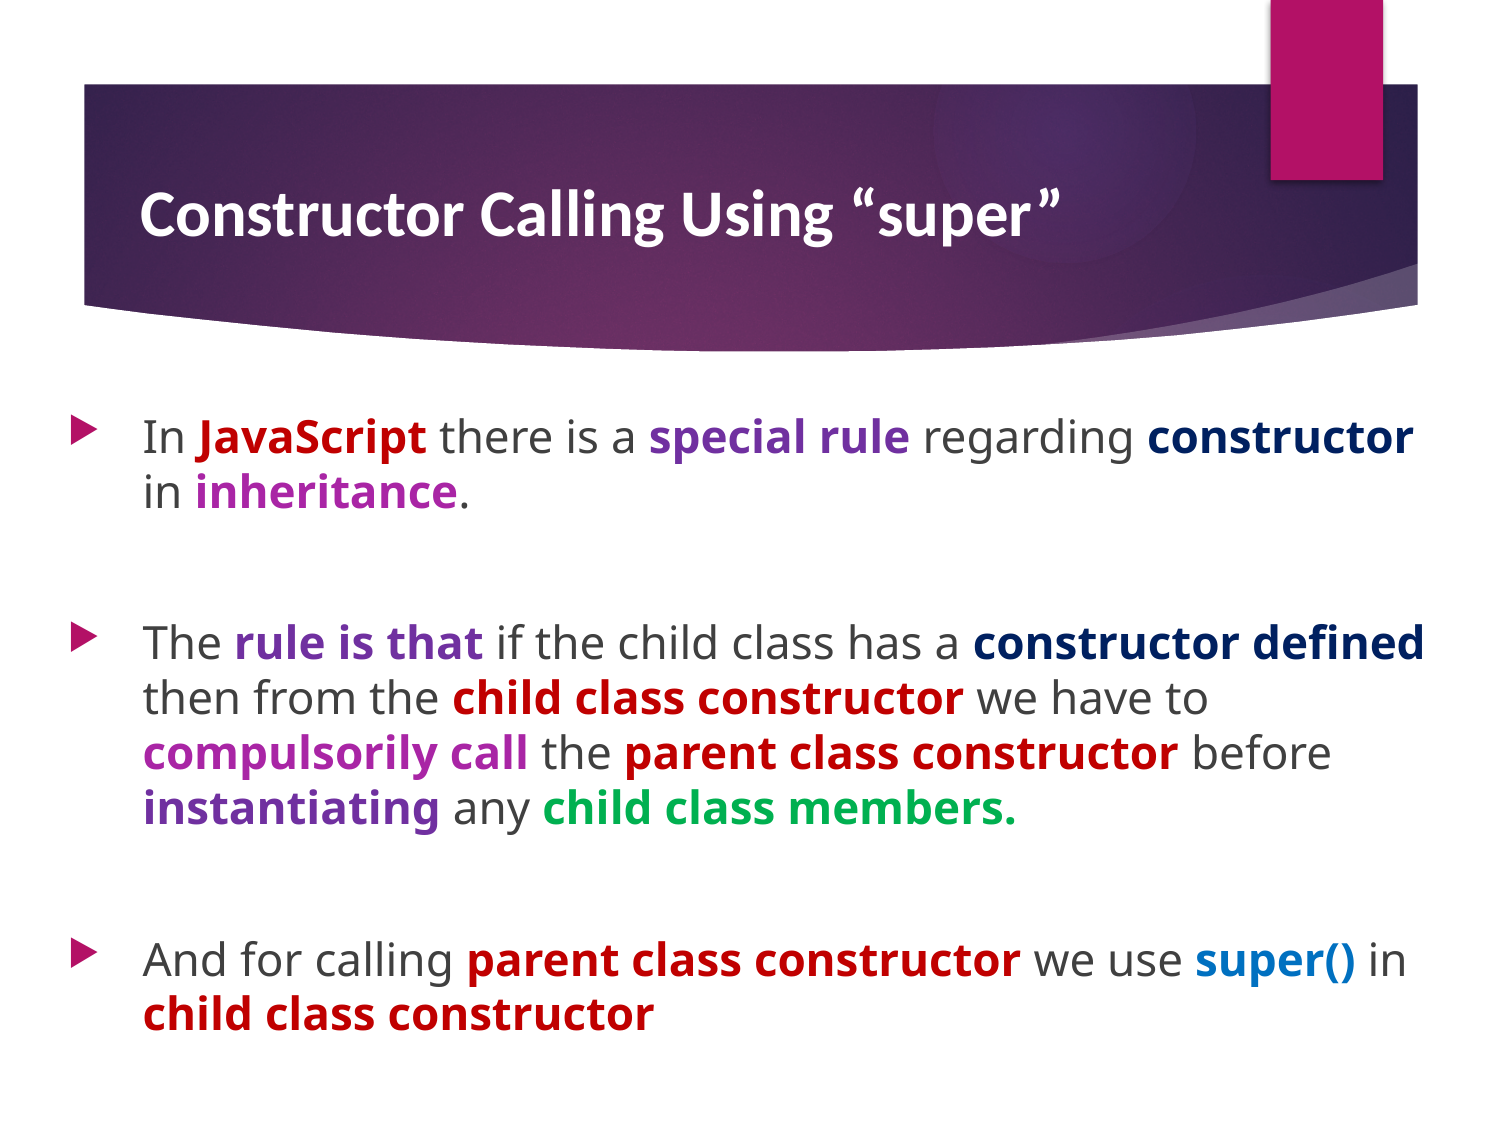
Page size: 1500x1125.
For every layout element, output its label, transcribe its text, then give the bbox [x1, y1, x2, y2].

list In JavaScript there is a special rule regarding constructor in inheritance. The rule is that if the child class has a constructor defined then from the child class constructor we have to compulsorily call the parent class constructor before instantiating any child class members. And for calling parent class constructor we use super() in child class constructor [52, 399, 1448, 1075]
title Constructor Calling Using “super” [125, 112, 1500, 237]
